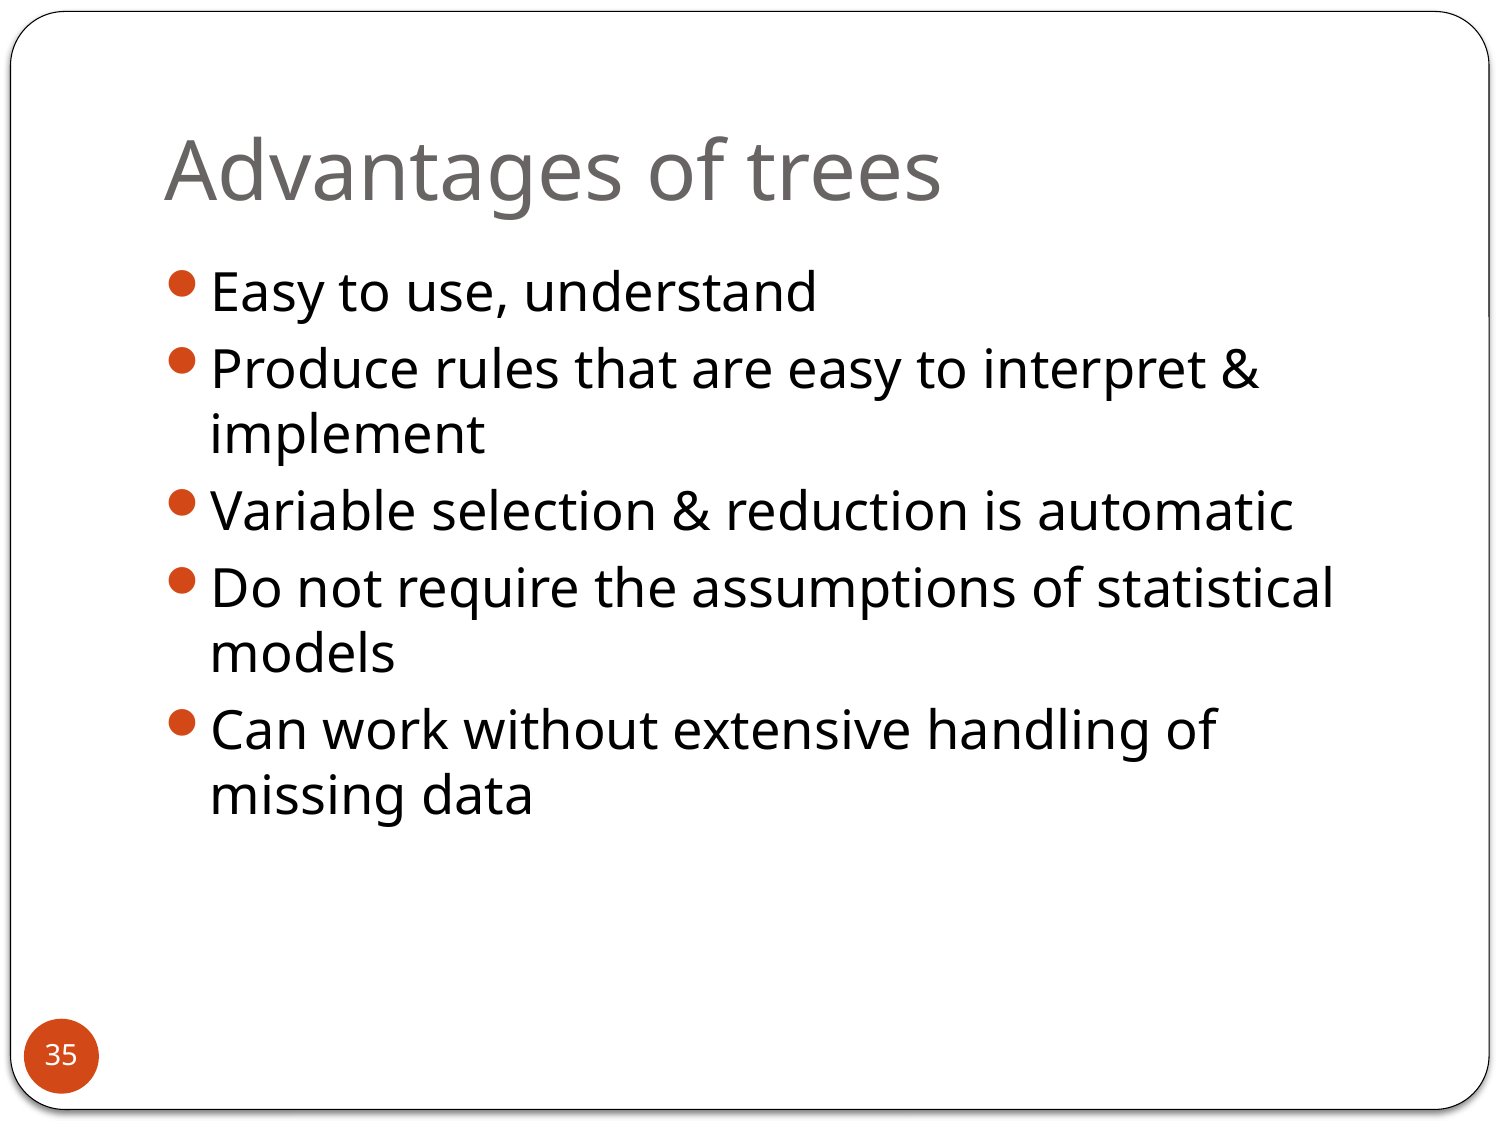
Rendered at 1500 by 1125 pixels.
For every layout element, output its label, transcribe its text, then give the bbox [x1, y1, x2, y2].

slide_number 35 [23, 1018, 99, 1094]
list Easy to use, understand Produce rules that are easy to interpret & implement Variable selection & reduction is automatic Do not require the assumptions of statistical models Can work without extensive handling of missing data [150, 249, 1425, 988]
title Advantages of trees [150, 45, 1425, 233]
